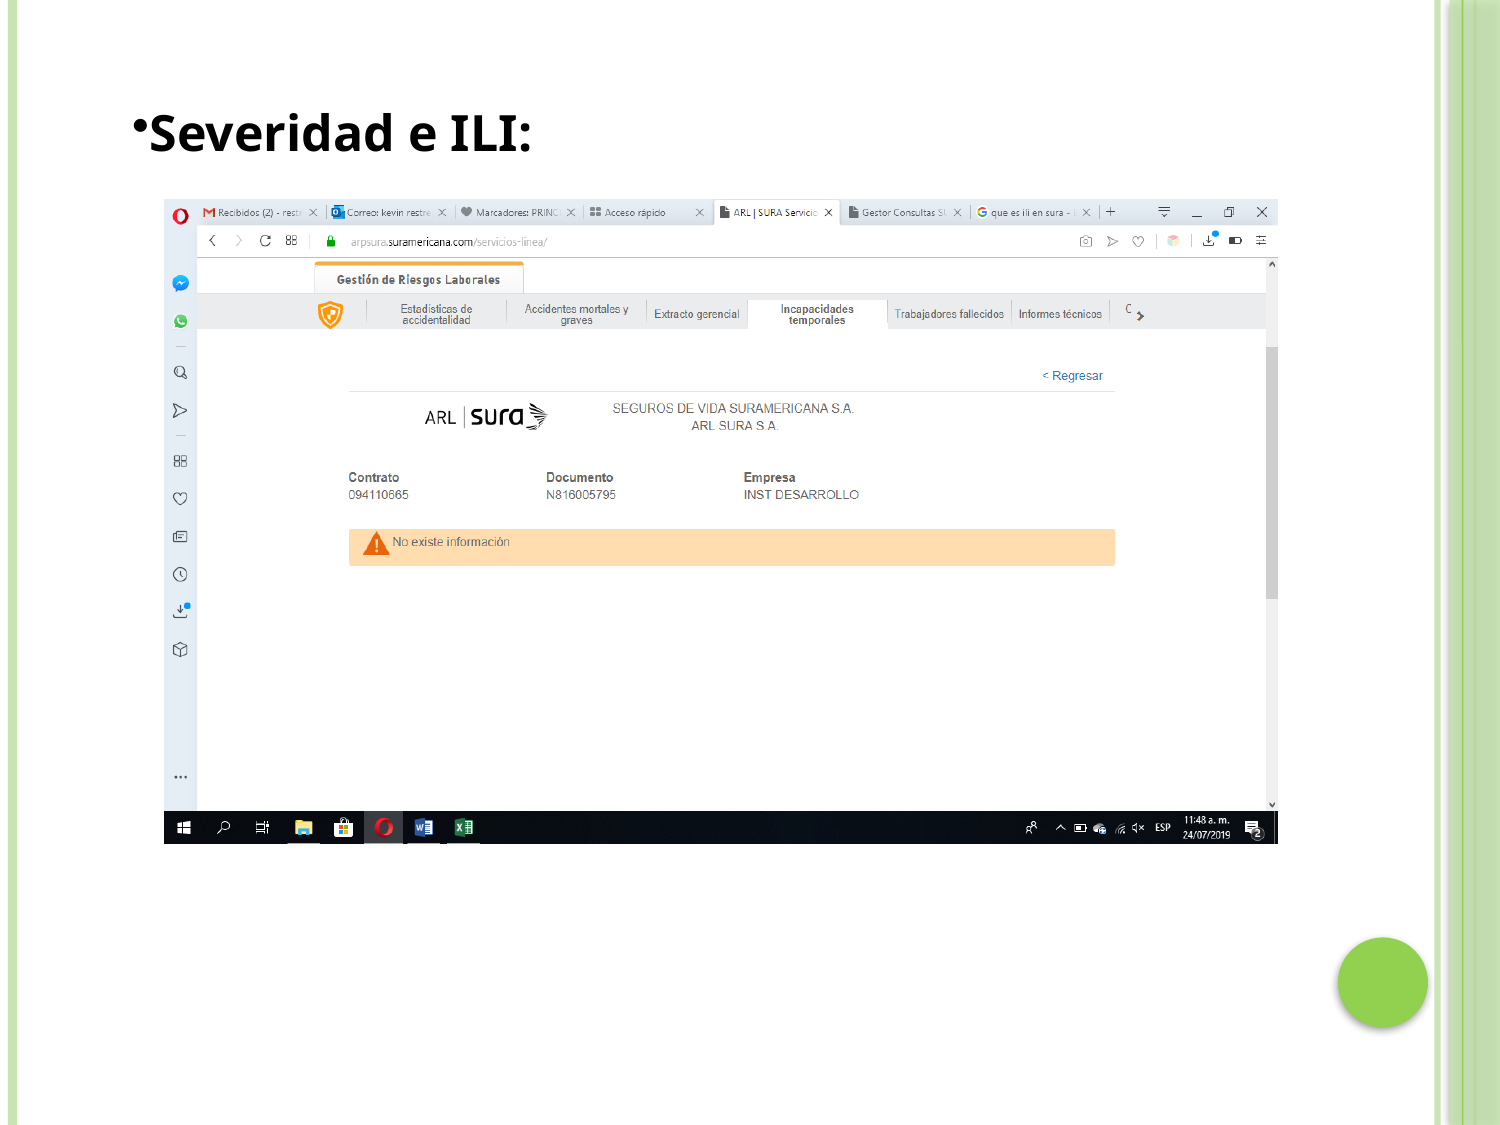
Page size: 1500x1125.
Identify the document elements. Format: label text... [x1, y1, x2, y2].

picture [163, 198, 1278, 845]
text_box Severidad e ILI: [117, 94, 715, 169]
